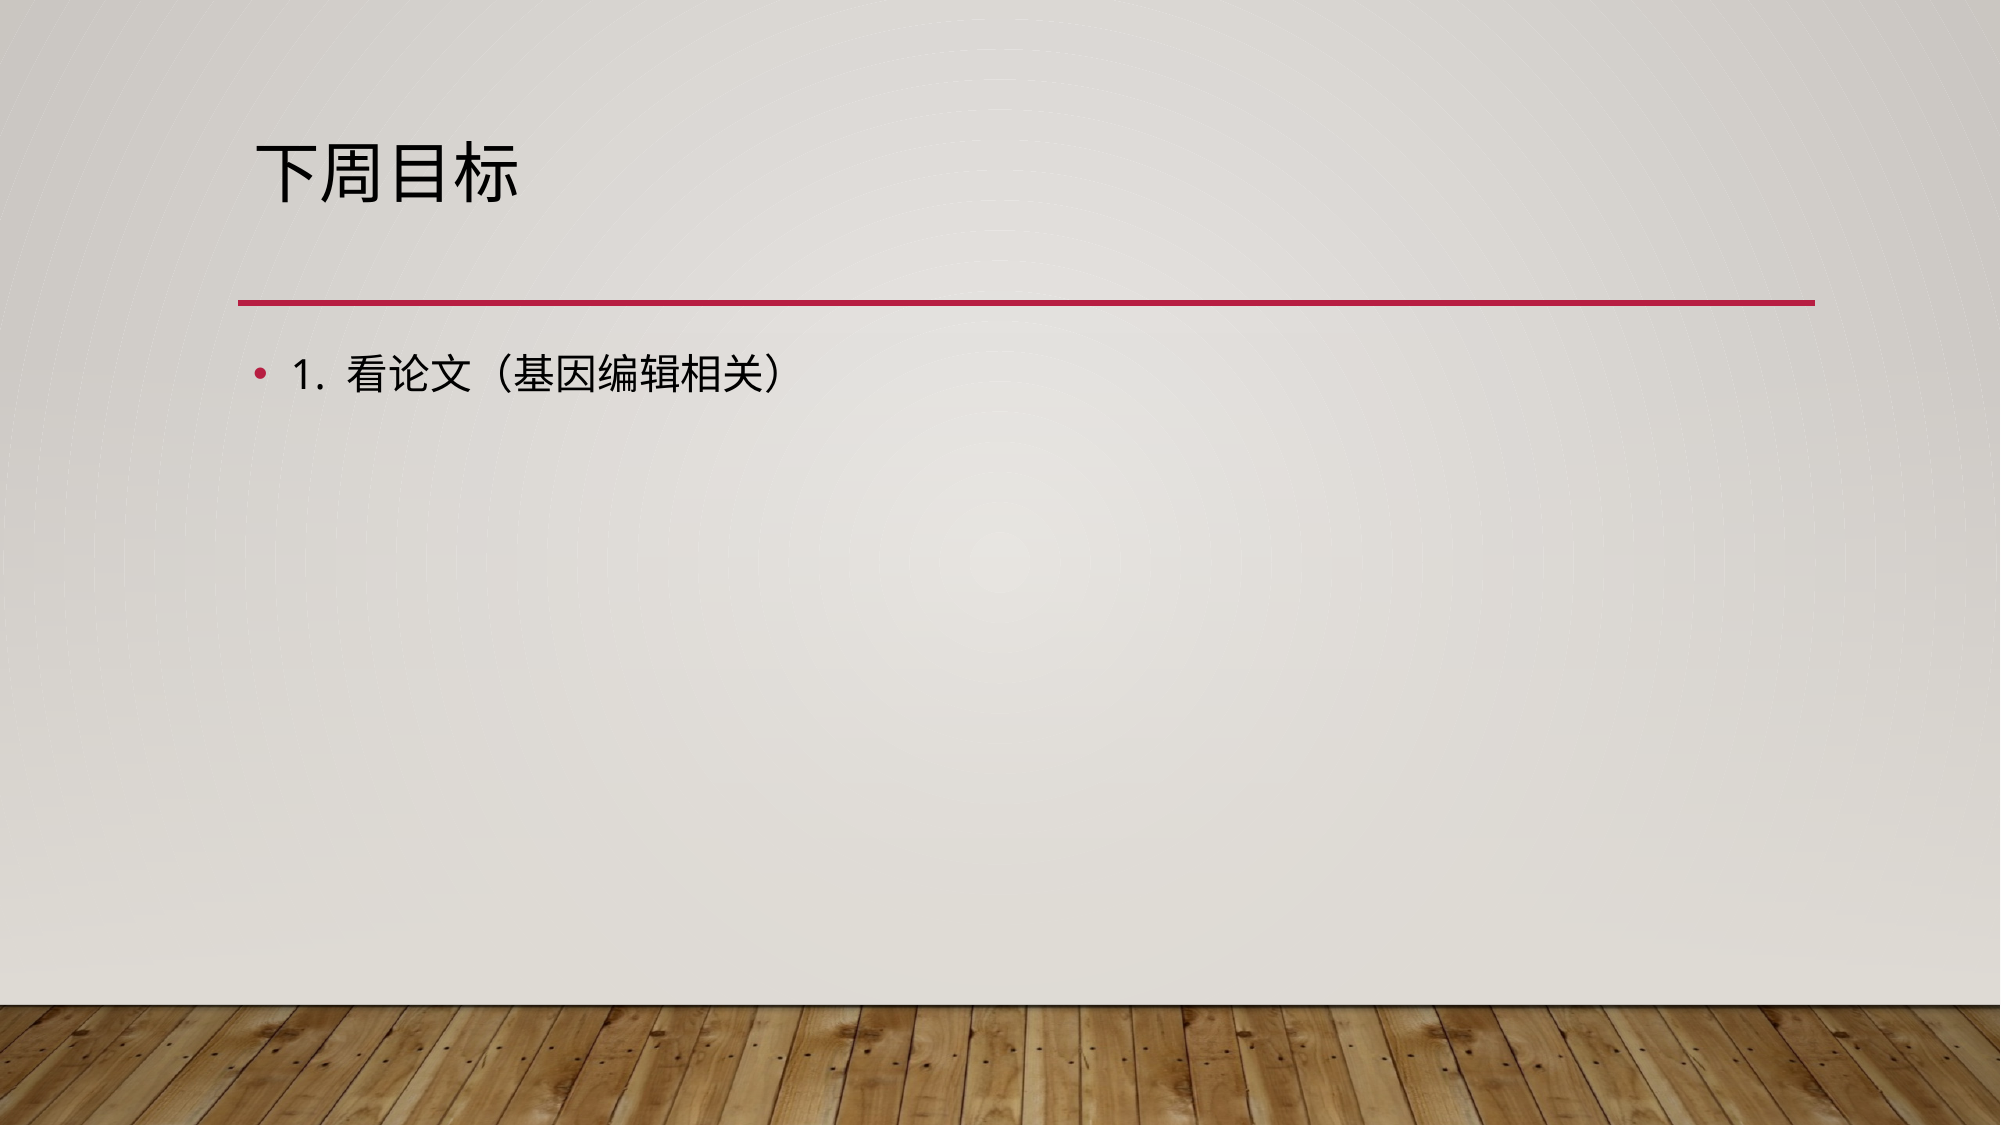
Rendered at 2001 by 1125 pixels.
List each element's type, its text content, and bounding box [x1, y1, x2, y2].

list 1. 看论文（基因编辑相关） [238, 330, 1814, 897]
title 下周目标 [238, 131, 1814, 305]
picture [0, 1005, 2000, 1125]
